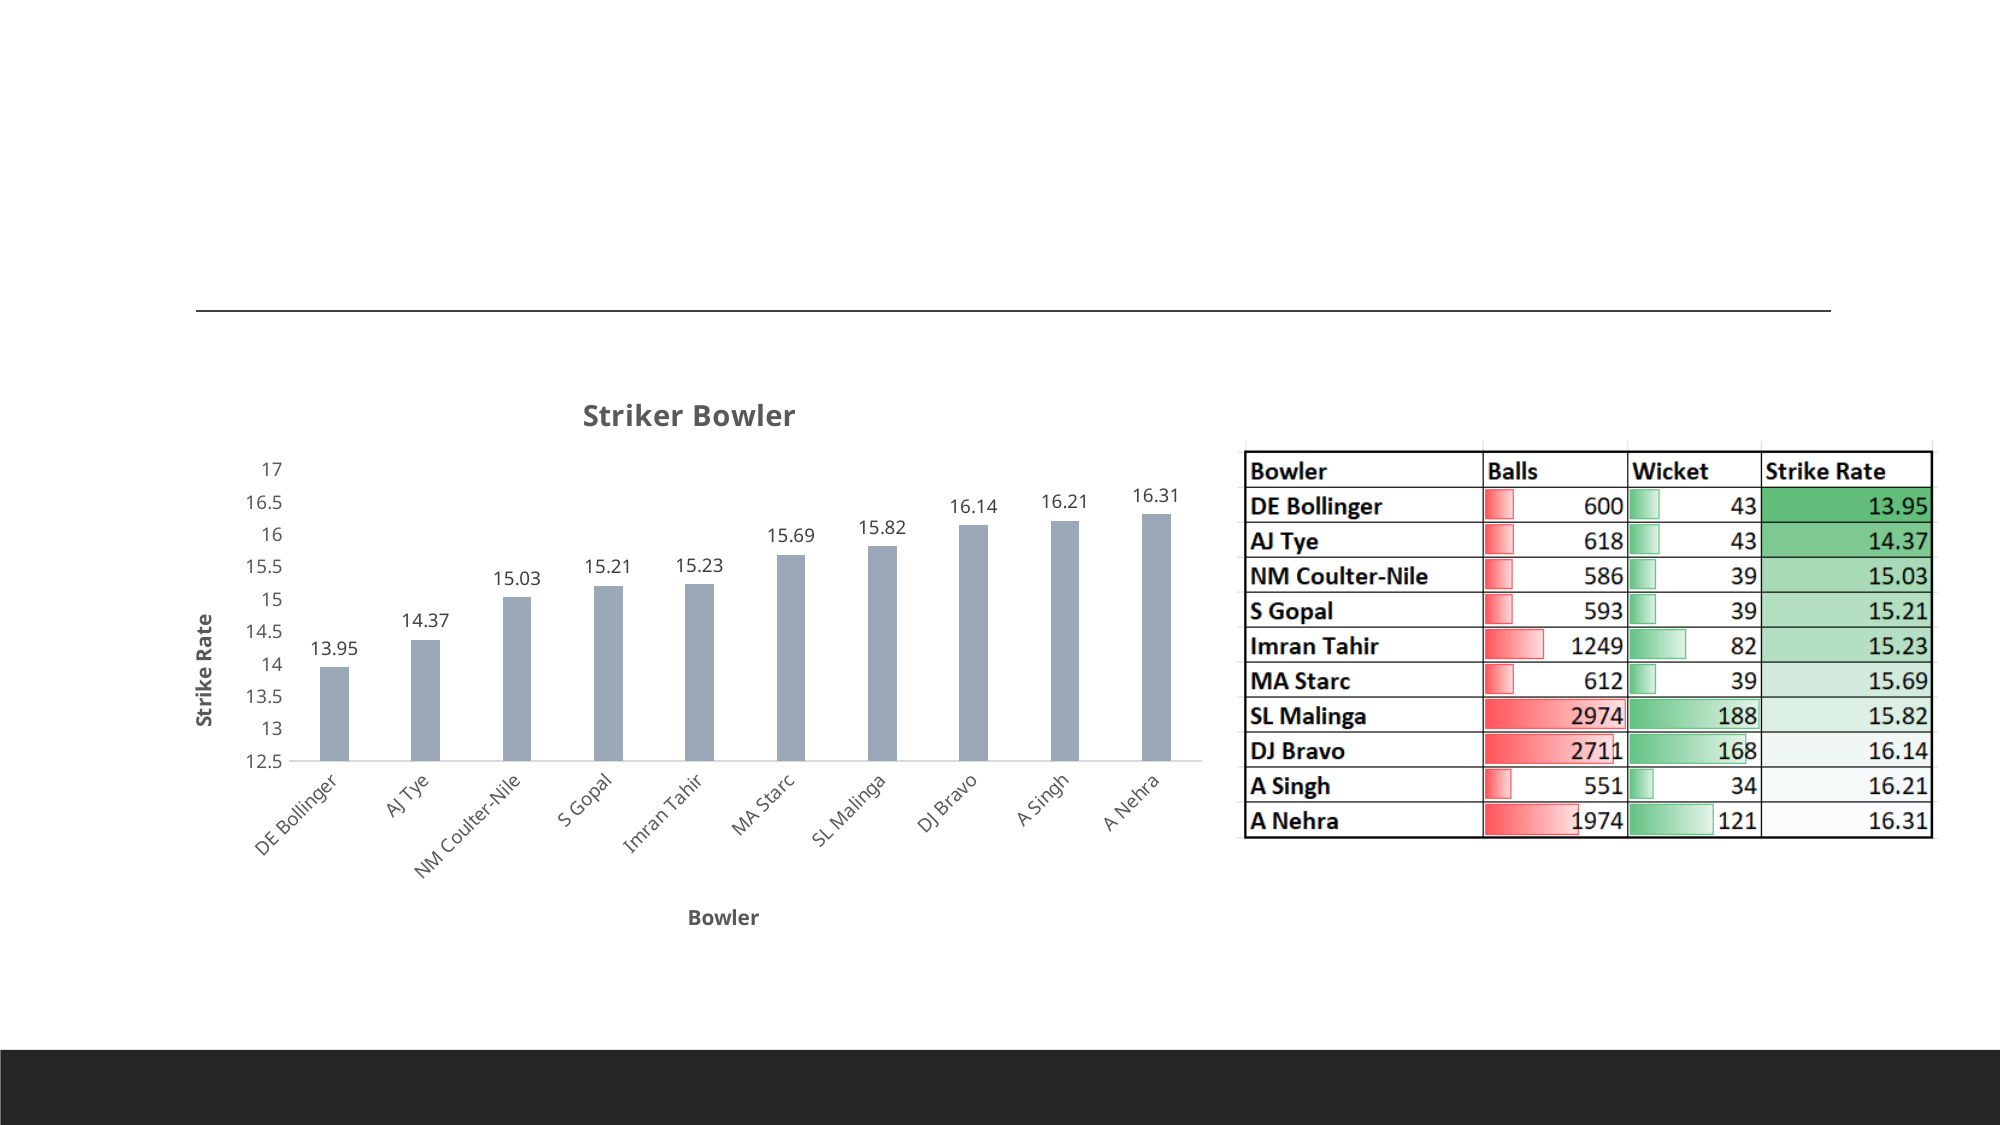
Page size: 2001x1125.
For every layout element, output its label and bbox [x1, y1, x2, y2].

chart [156, 366, 1224, 964]
picture [1236, 441, 1938, 841]
